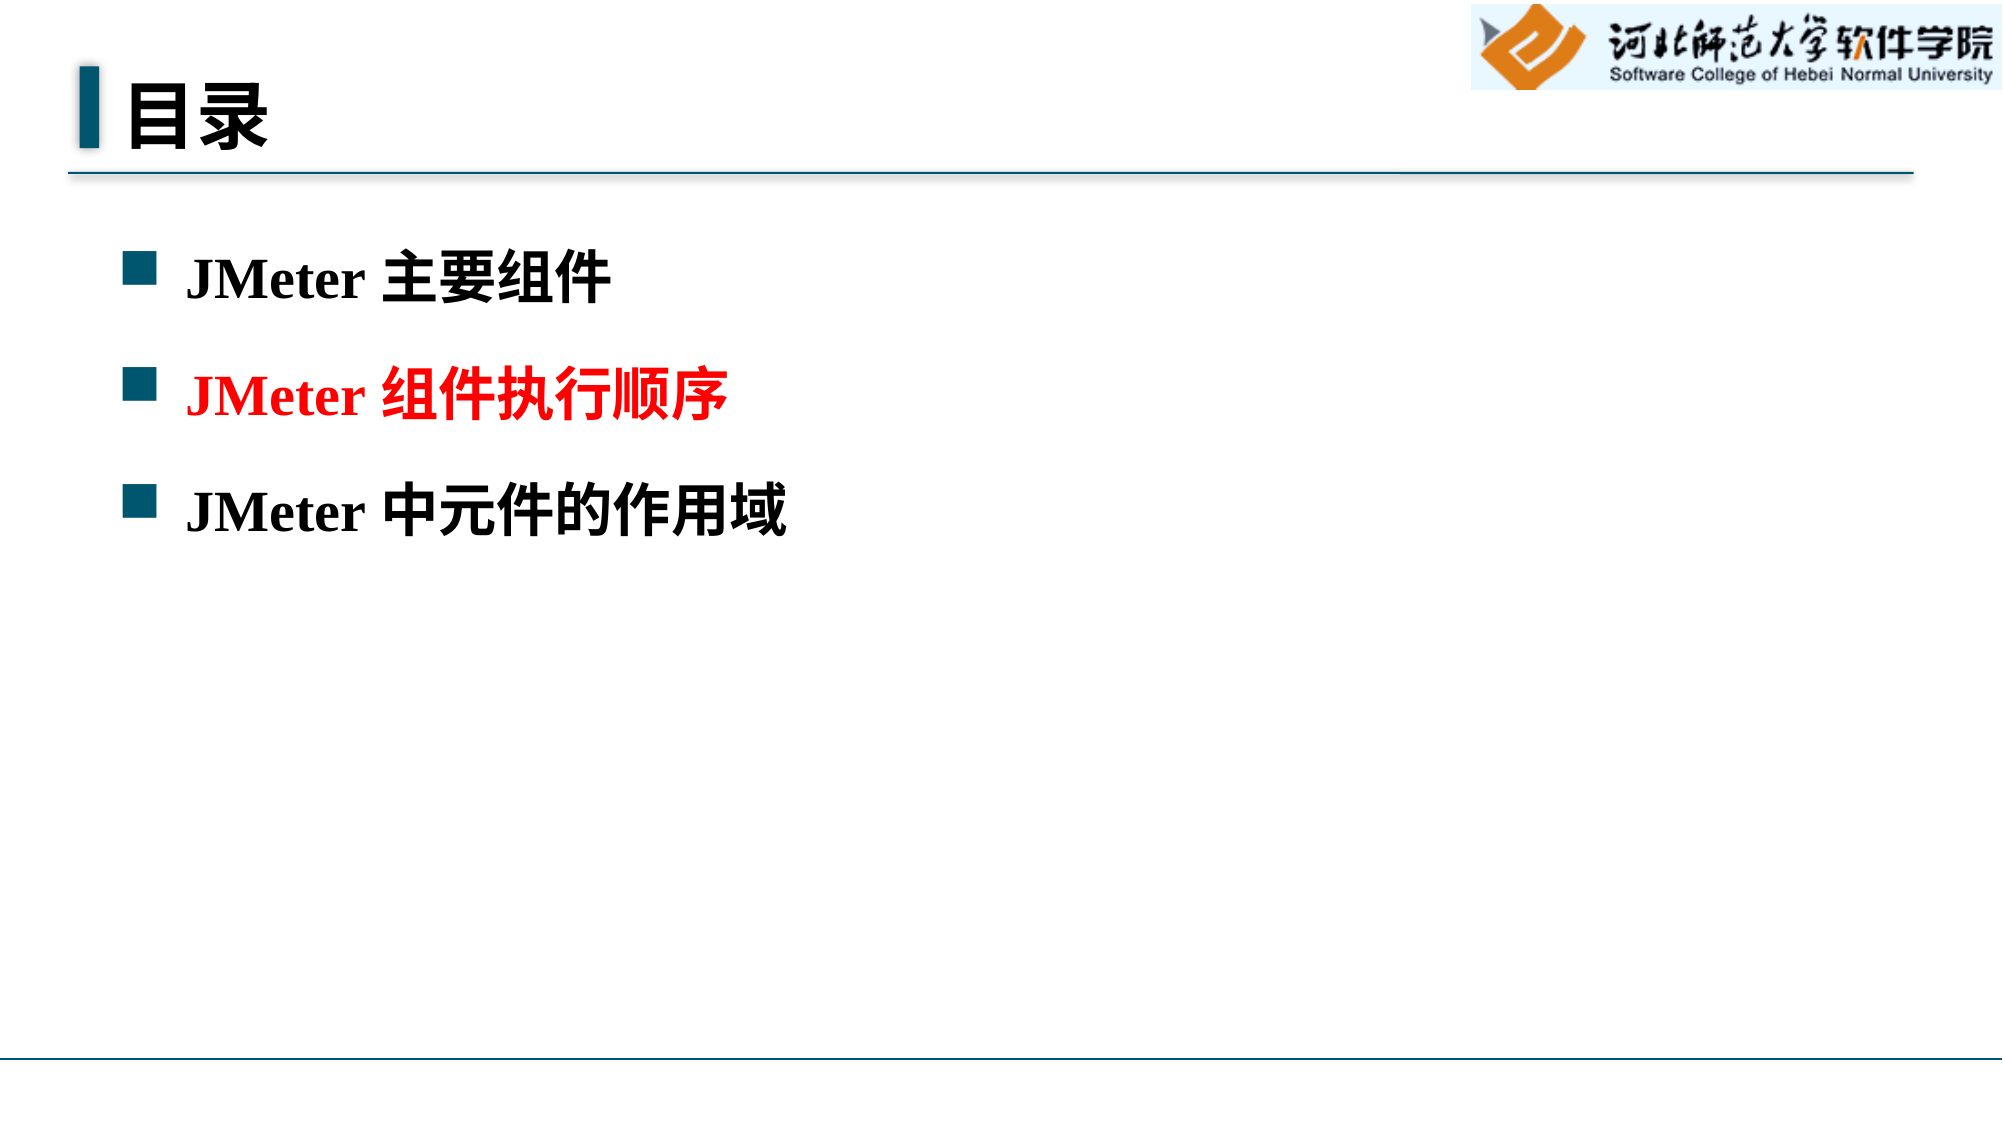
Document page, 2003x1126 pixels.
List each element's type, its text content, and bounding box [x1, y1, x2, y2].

picture [1471, 4, 2002, 90]
list JMeter主要组件 JMeter组件执行顺序 JMeter中元件的作用域 [99, 196, 1903, 1024]
title 目录 [103, 66, 1462, 162]
